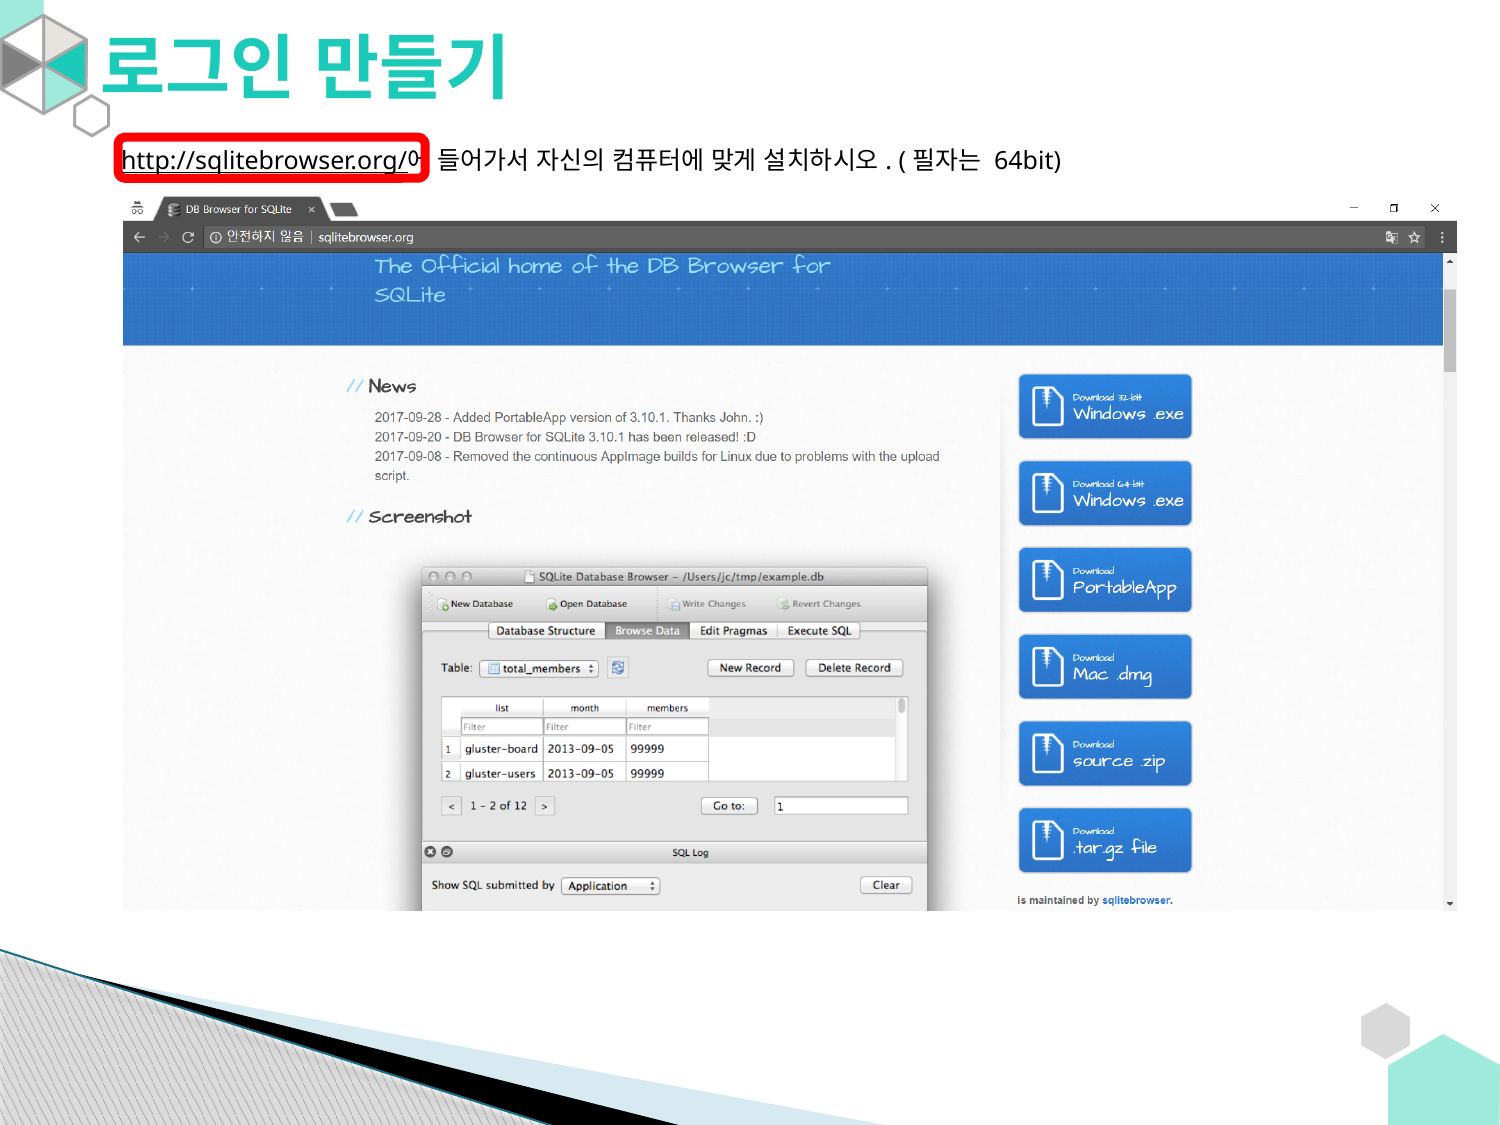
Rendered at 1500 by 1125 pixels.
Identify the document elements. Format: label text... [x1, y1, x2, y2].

text_box http://sqlitebrowser.org/에 들어가서 자신의 컴퓨터에 맞게 설치하시오. (필자는 64bit) [106, 137, 1158, 186]
text_box [113, 132, 430, 183]
text_box 로그인 만들기 [85, 0, 1233, 132]
picture [0, 0, 1500, 1125]
